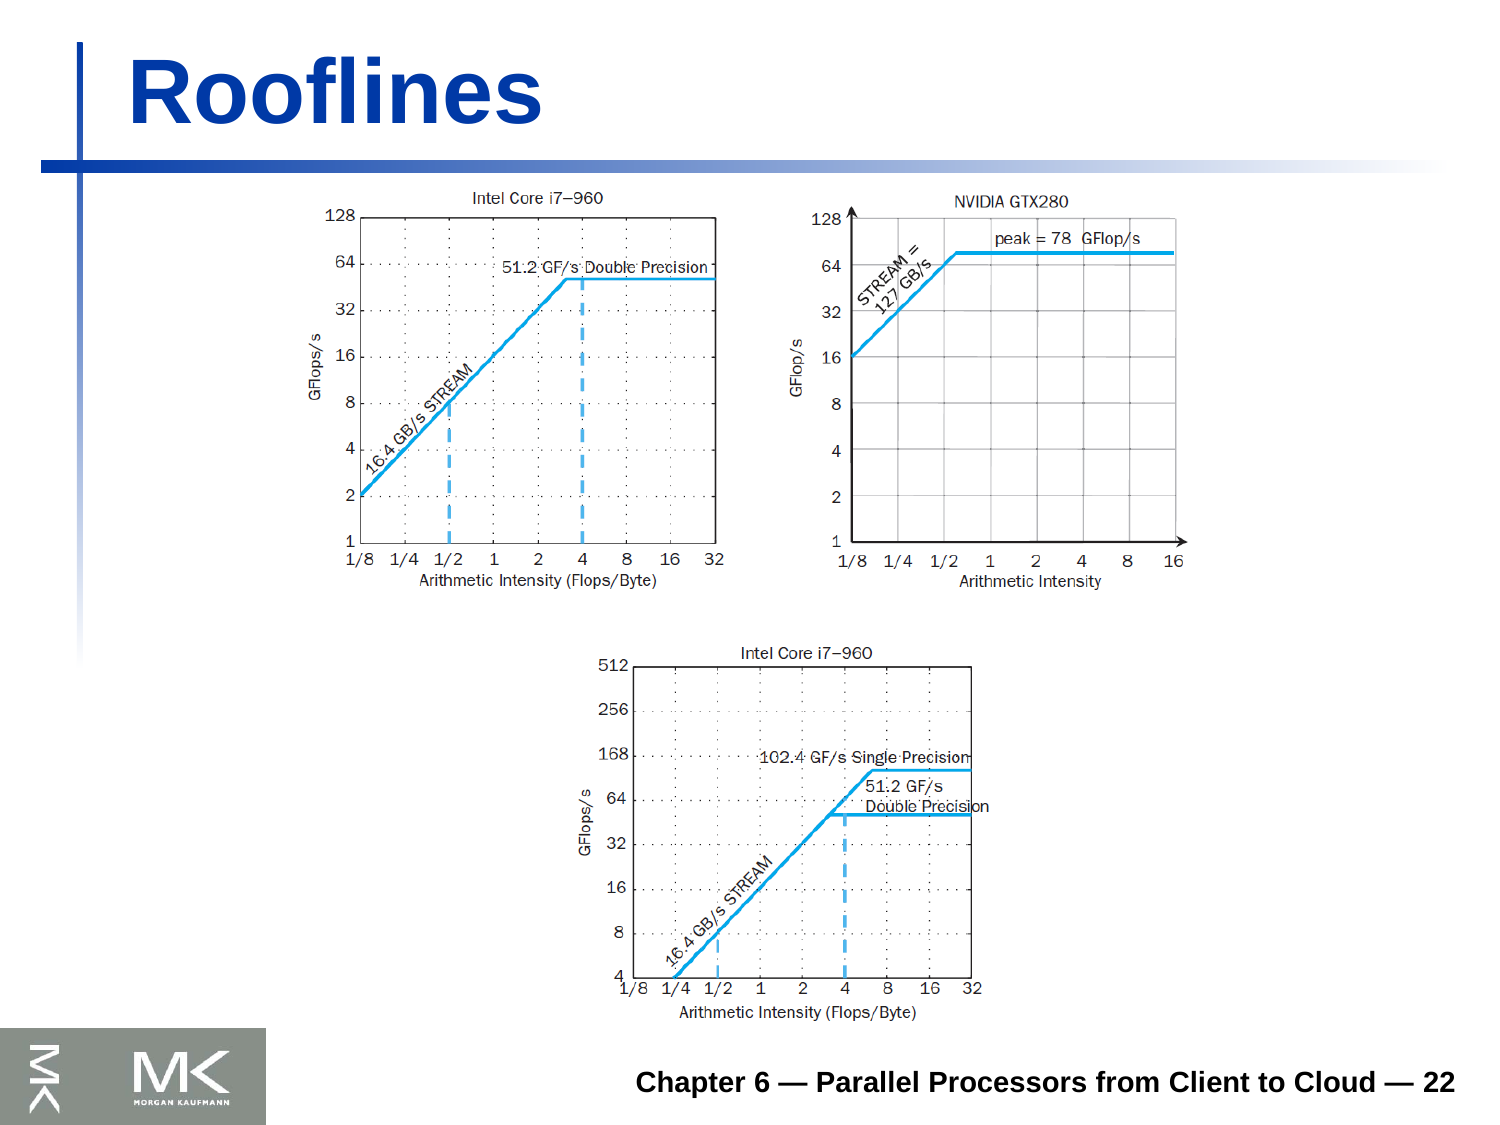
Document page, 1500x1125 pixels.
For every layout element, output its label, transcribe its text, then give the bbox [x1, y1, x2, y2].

picture [300, 184, 1194, 1024]
footer Chapter 6 — Parallel Processors from Client to Cloud — 22 [277, 1046, 1471, 1106]
picture [0, 1028, 266, 1125]
title Rooflines [112, 23, 1468, 149]
